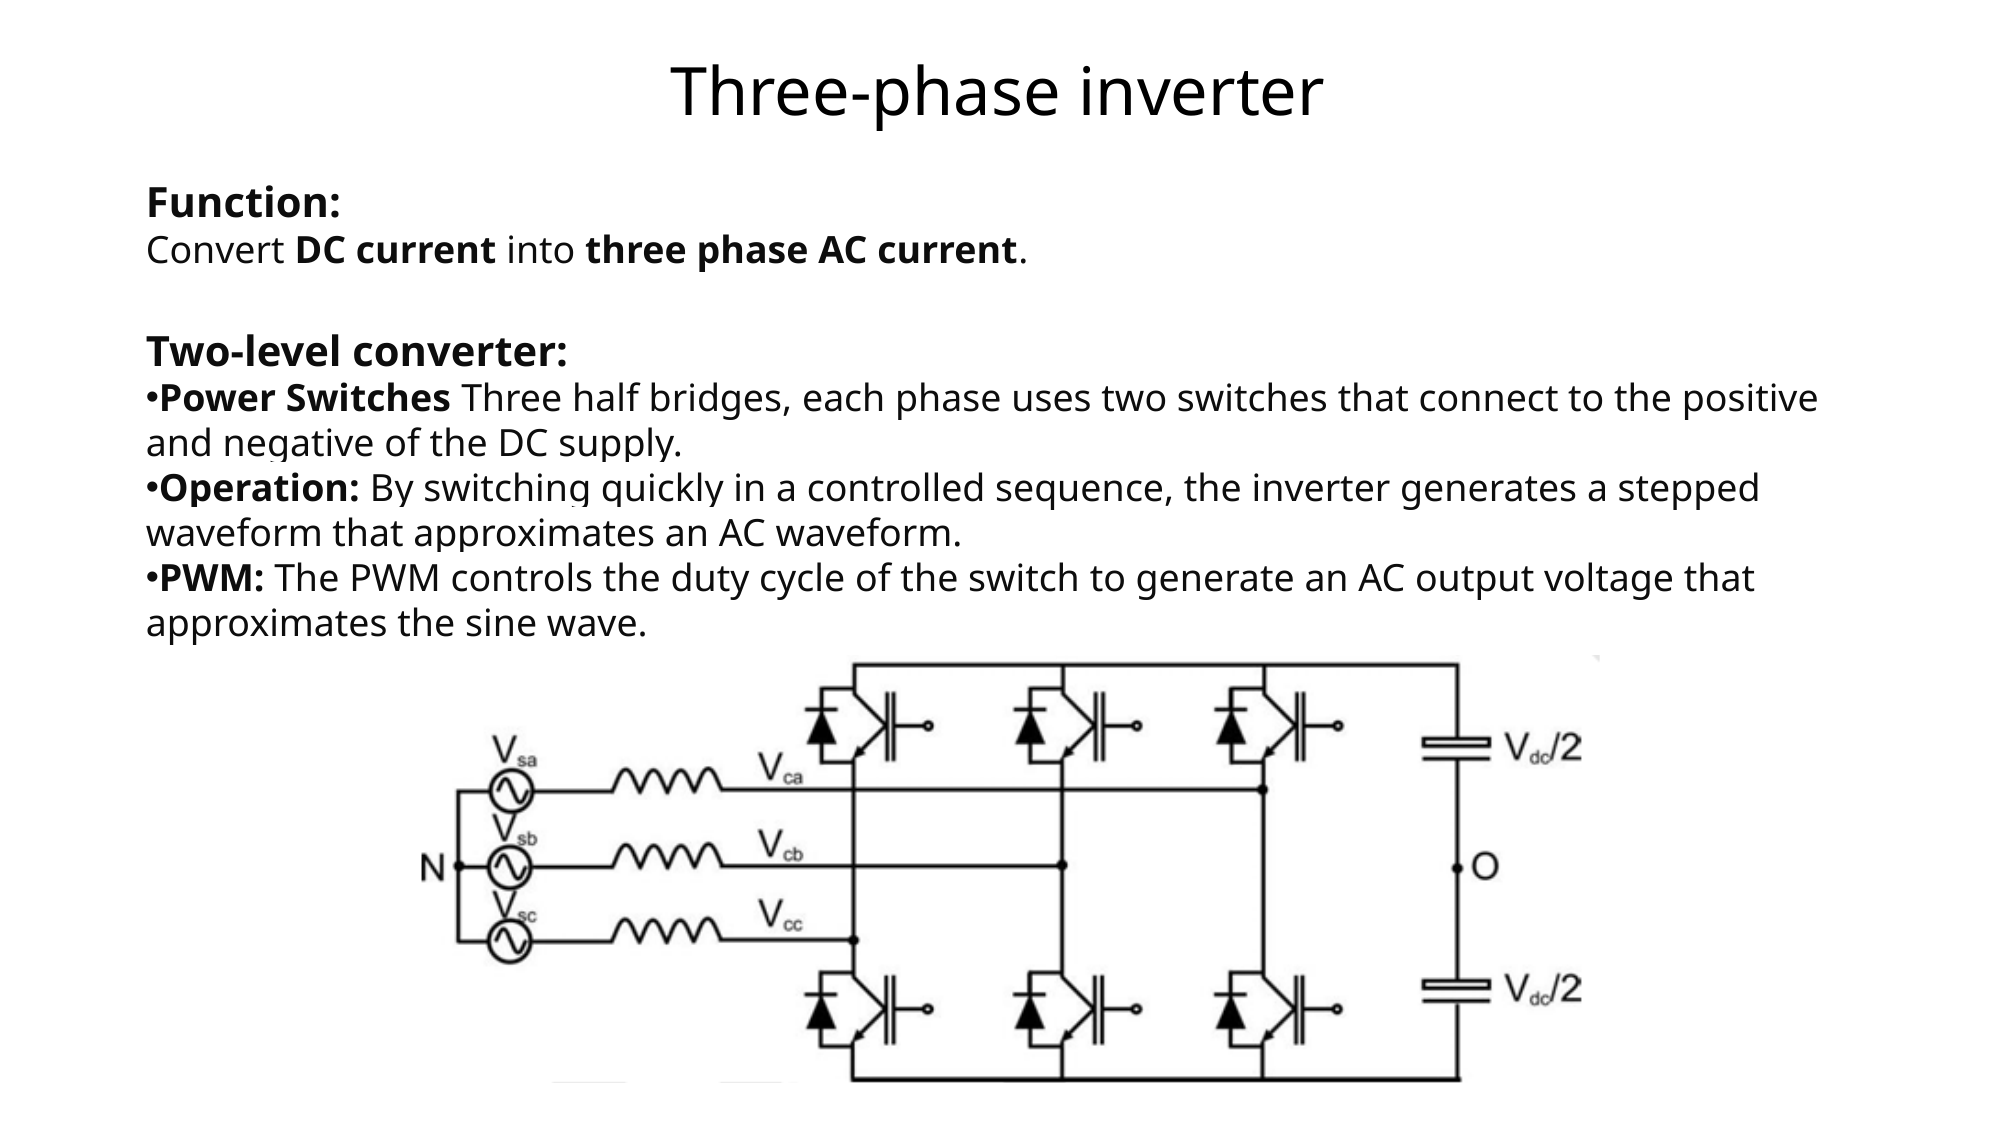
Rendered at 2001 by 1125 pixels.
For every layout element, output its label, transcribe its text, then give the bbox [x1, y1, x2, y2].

text_box Three-phase inverter [143, 19, 1869, 169]
picture [399, 654, 1601, 1083]
text_box Function: Convert DC current into three phase AC current. [130, 168, 1869, 278]
text_box Two-level converter: Power Switches Three half bridges, each phase uses two switches that connect to the positive and negative of the DC supply. Operation: By switching quickly in a controlled sequence, the inverter generates a stepped waveform that approximates an AC waveform. PWM: The PWM controls the duty cycle of the switch to generate an AC output voltage that approximates the sine wave. [130, 316, 1902, 652]
